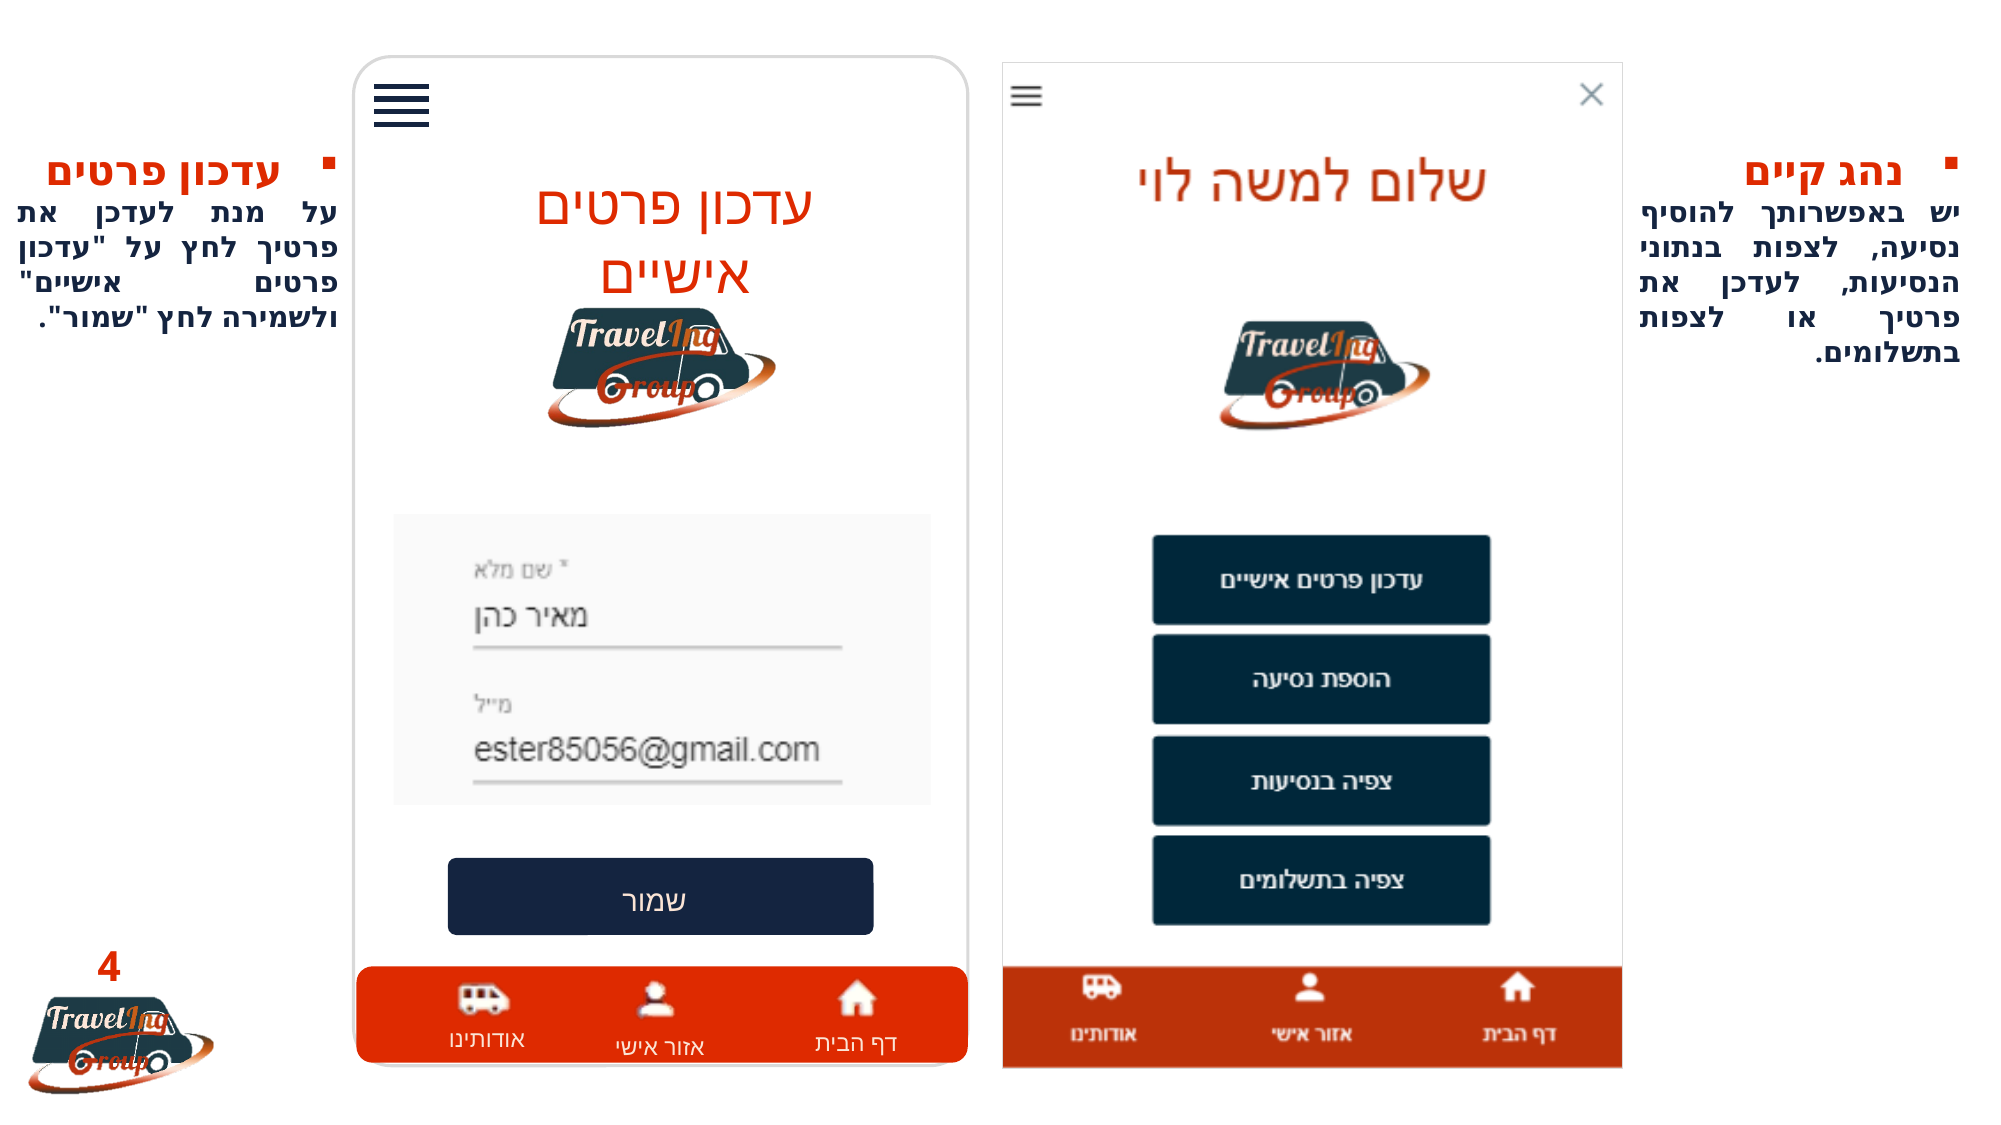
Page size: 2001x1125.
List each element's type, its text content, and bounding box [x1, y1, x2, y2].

picture [1002, 62, 1623, 1069]
text_box עדכון פרטים על מנת לעדכן את פרטיך לחץ על "עדכון פרטים אישיים" ולשמירה לחץ "שמור". [2, 135, 351, 341]
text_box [353, 56, 968, 1089]
text_box נהג קיים יש באפשרותך להוסיף נסיעה, לצפות בנתוני הנסיעות, לעדכן את פרטיך או לצפות בתשלומים. [1625, 135, 1976, 376]
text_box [0, 932, 220, 1125]
